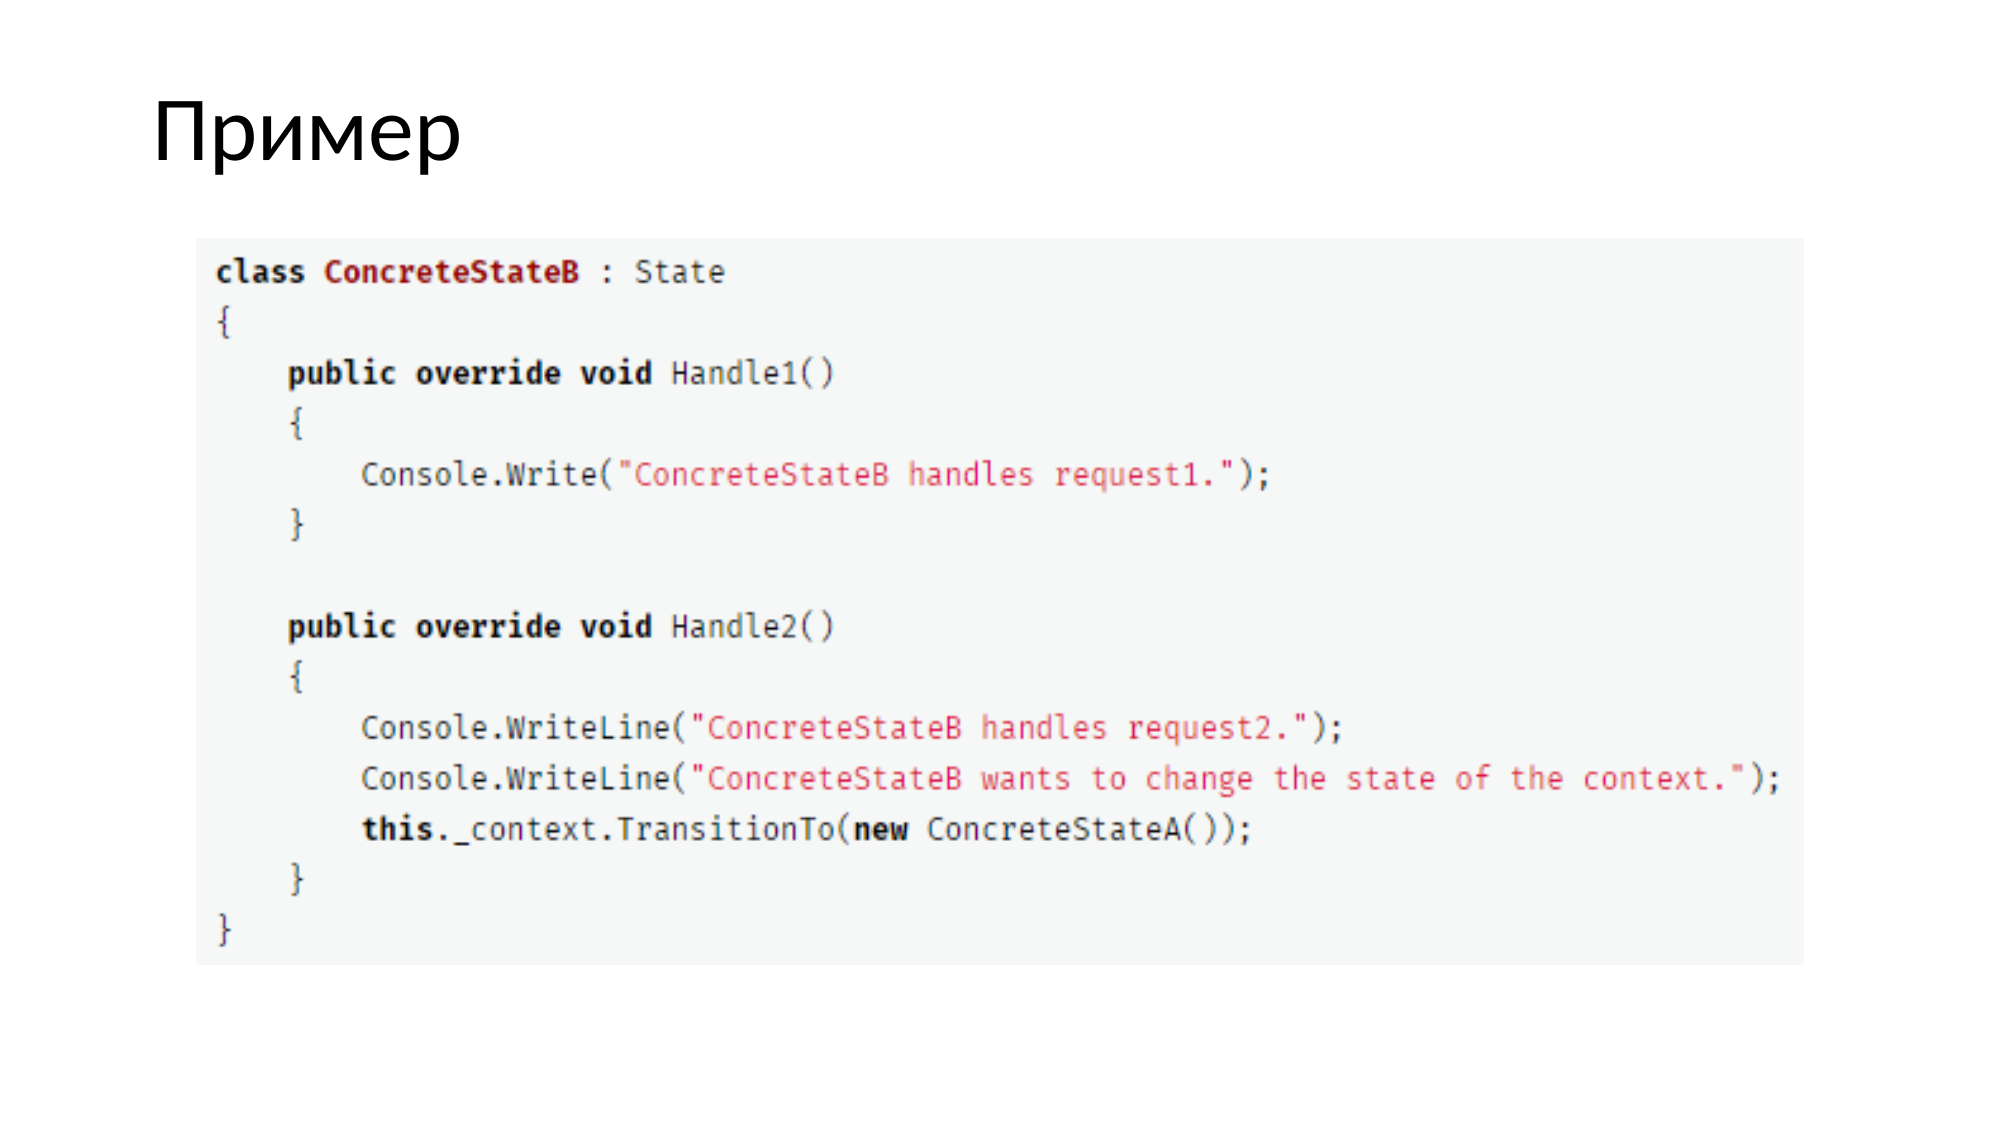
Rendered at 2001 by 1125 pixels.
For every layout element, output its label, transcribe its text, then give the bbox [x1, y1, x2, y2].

text_box Пример [137, 59, 1863, 202]
picture [196, 238, 1804, 966]
